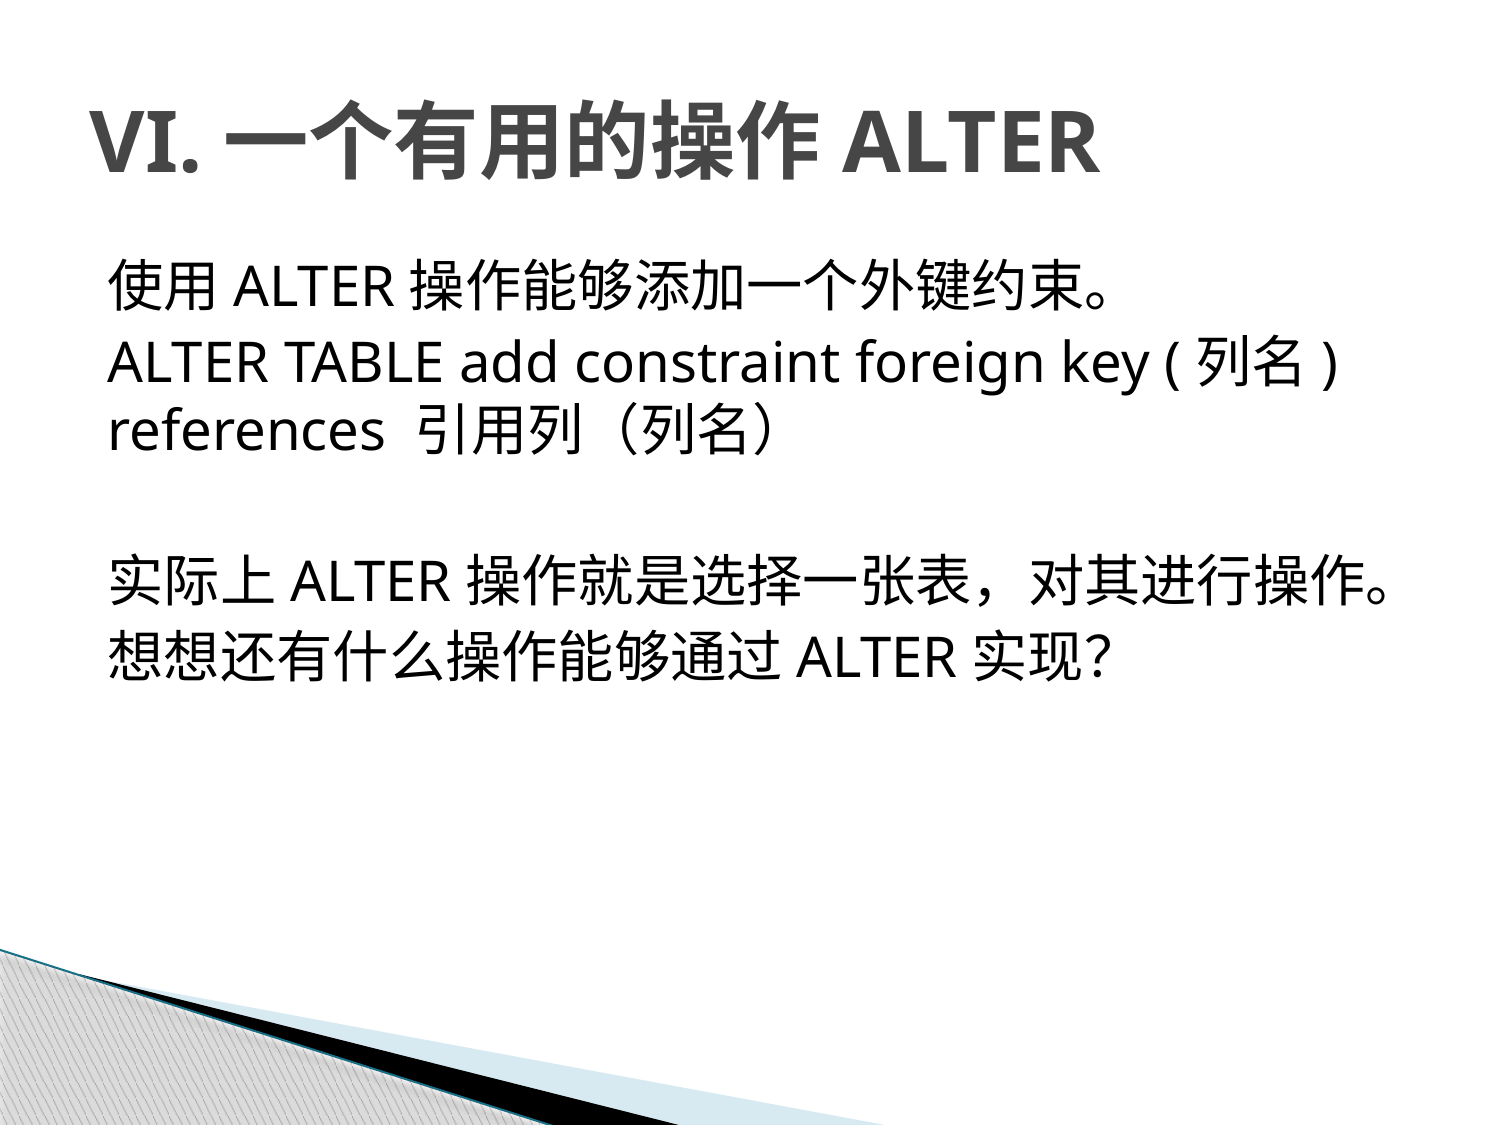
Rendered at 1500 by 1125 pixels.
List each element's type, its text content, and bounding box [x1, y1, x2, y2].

title VI.一个有用的操作ALTER [75, 45, 1425, 233]
list 使用ALTER操作能够添加一个外键约束。 ALTER TABLE add constraint foreign key (列名) references 引用列（列名） 实际上ALTER操作就是选择一张表，对其进行操作。 想想还有什么操作能够通过ALTER实现？ [75, 243, 1425, 986]
